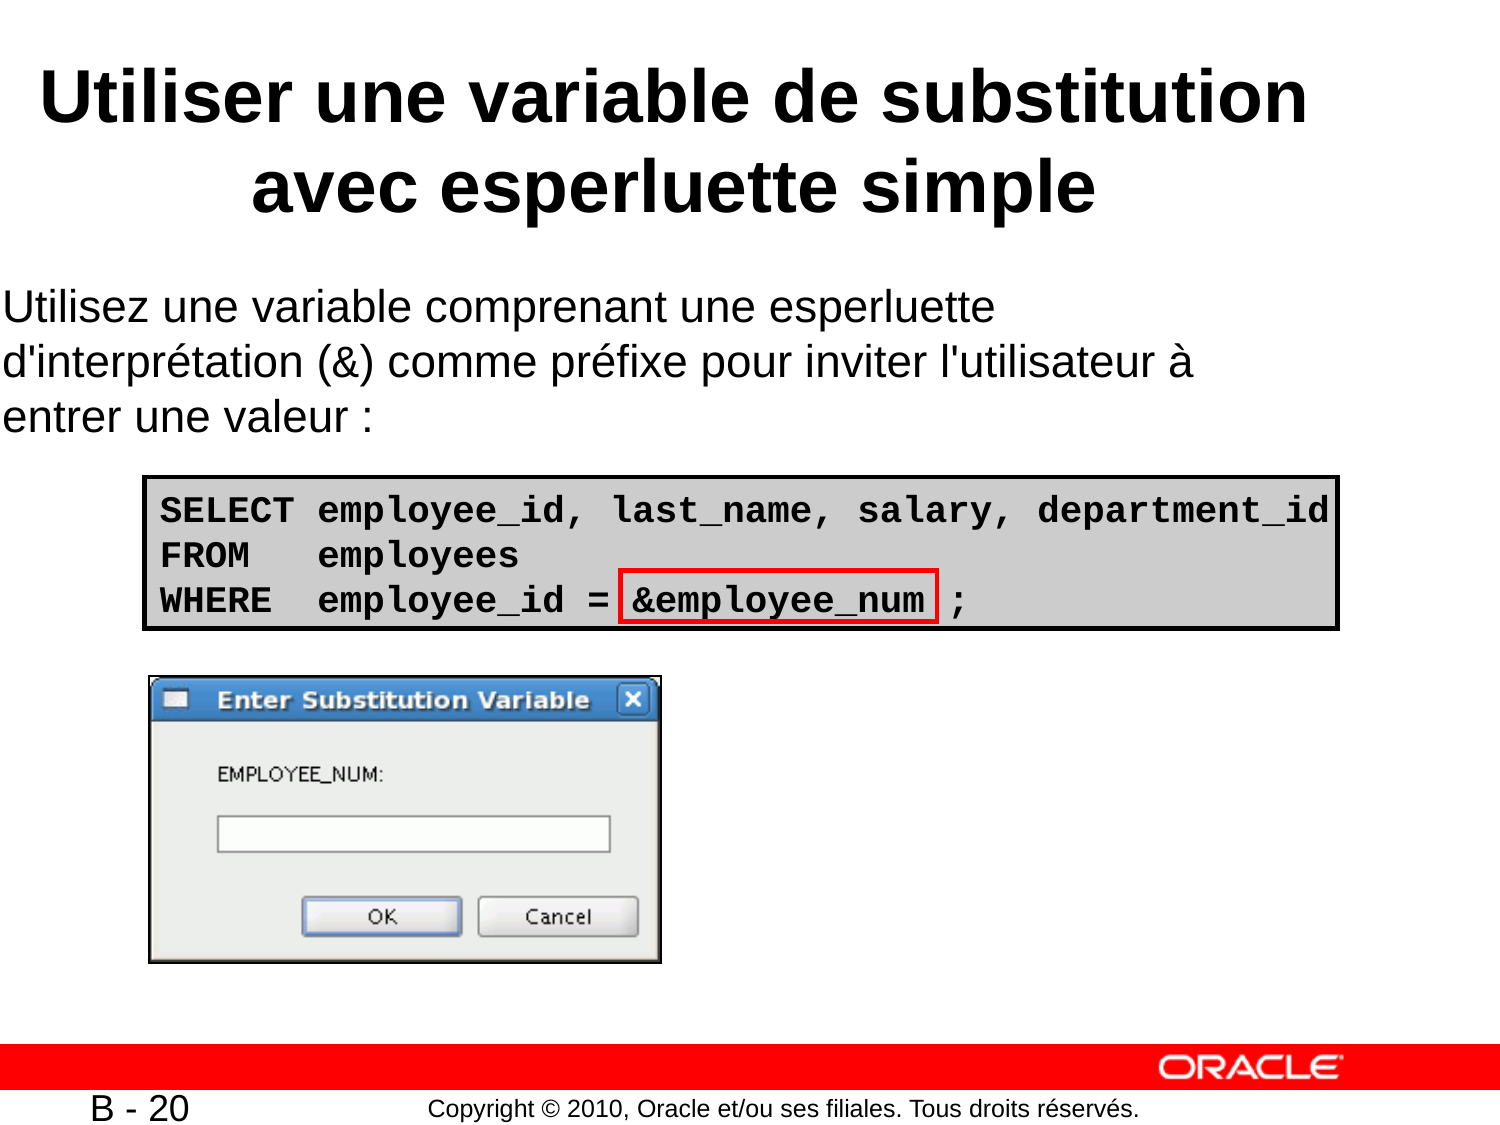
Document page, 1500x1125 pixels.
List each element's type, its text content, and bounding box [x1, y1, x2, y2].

title Utiliser une variable de substitution avec esperluette simple [0, 44, 1351, 233]
picture [0, 1044, 1500, 1090]
list Utilisez une variable comprenant une esperluette d'interprétation (&) comme préfixe pour inviter l'utilisateur à entrer une valeur : [0, 274, 1300, 445]
picture [149, 676, 661, 963]
text_box [620, 570, 938, 622]
text_box SELECT employee_id, last_name, salary, department_id FROM employees WHERE employee_id = &employee_num ; [144, 477, 1338, 629]
